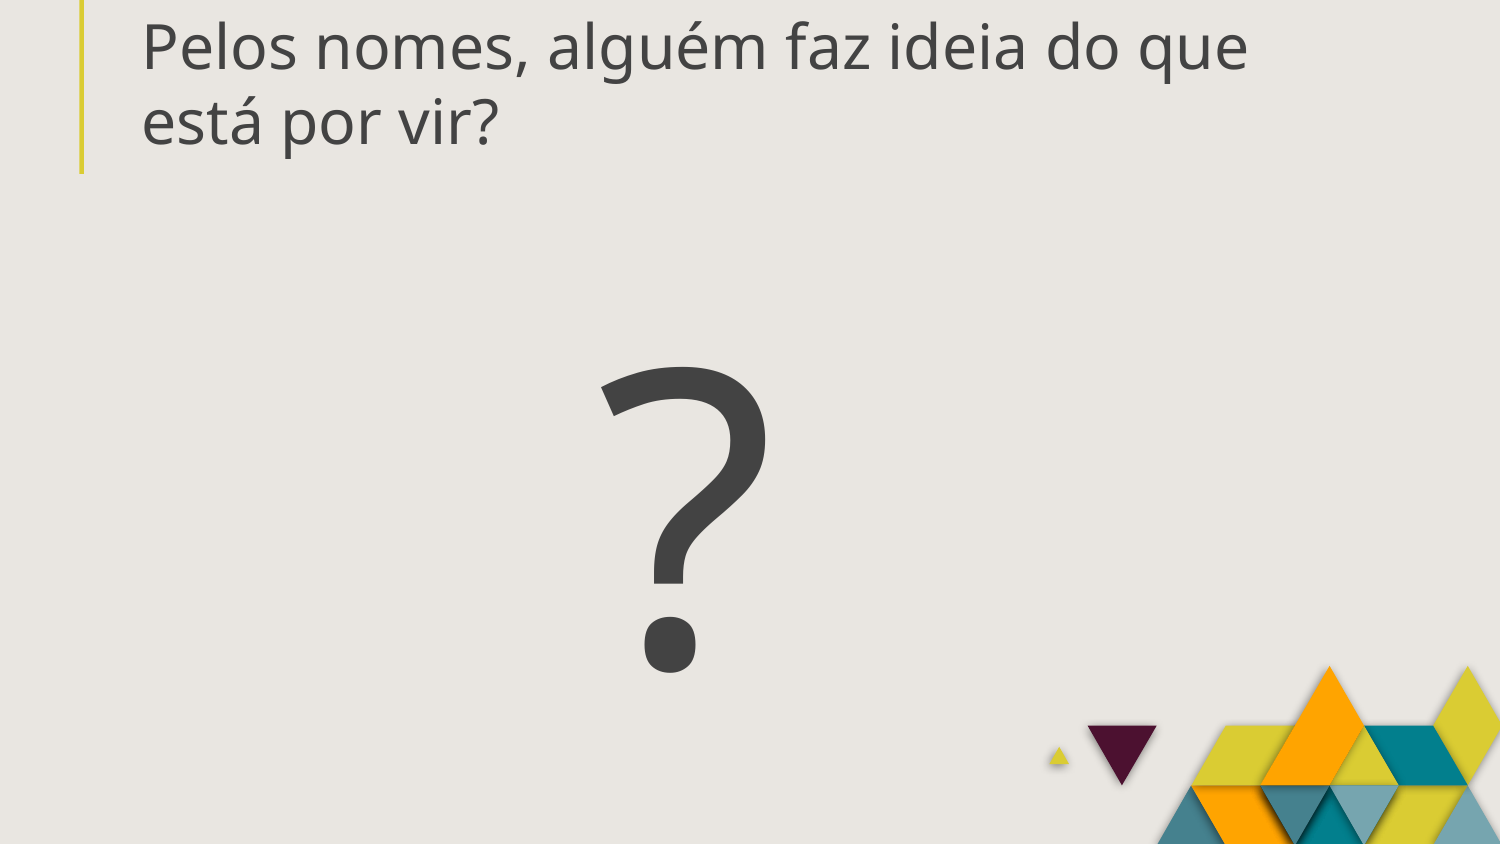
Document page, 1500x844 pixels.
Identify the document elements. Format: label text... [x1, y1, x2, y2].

title Pelos nomes, alguém faz ideia do que está por vir? [126, 76, 1389, 172]
text_box ? [581, 237, 837, 607]
